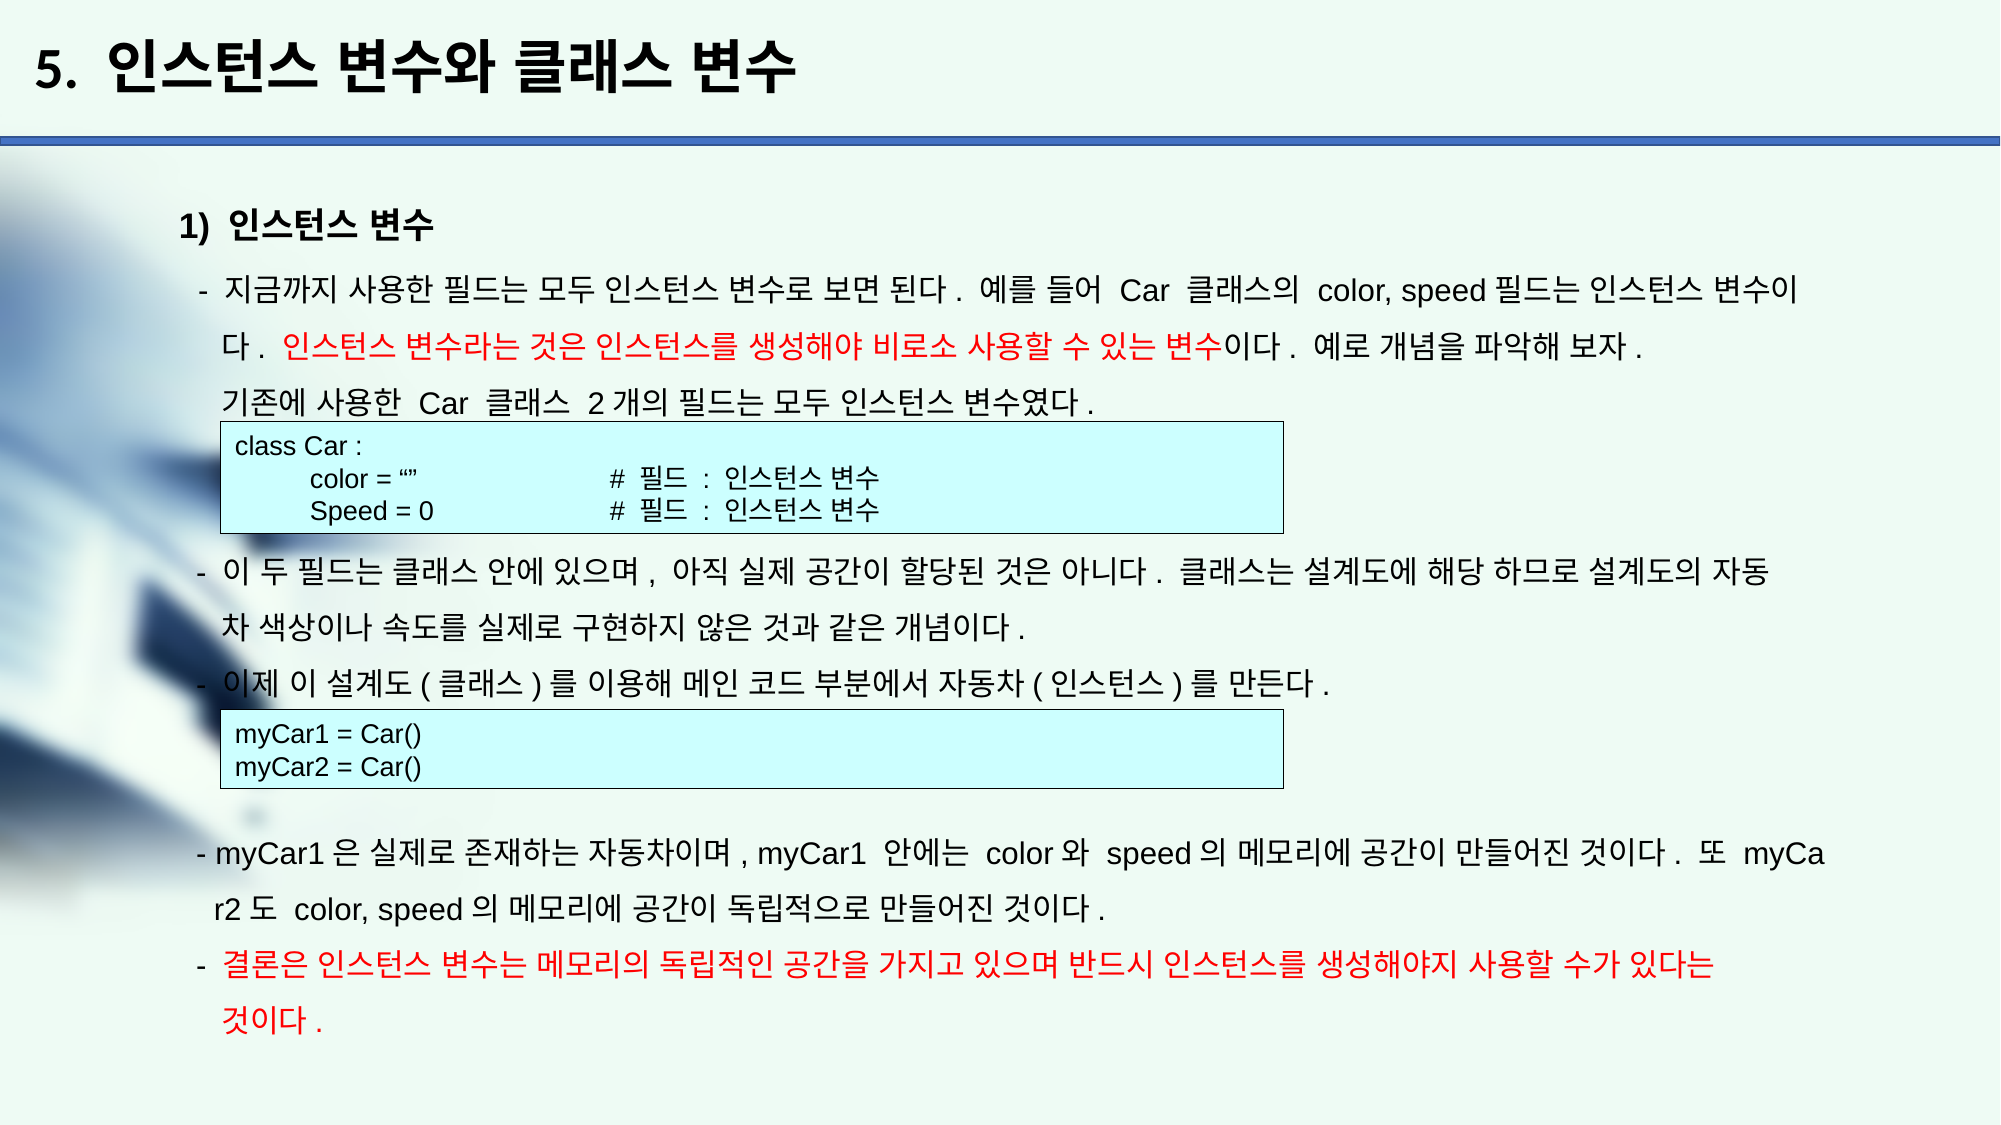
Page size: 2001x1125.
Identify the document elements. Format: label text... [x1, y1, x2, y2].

text_box myCar1 = Car() myCar2 = Car() [220, 709, 1284, 789]
text_box class Car : color = “” # 필드 : 인스턴스 변수 Speed = 0 # 필드 : 인스턴스 변수 [220, 421, 1284, 534]
text_box 1) 인스턴스 변수 - 지금까지 사용한 필드는 모두 인스턴스 변수로 보면 된다. 예를 들어 Car 클래스의 color, speed필드는 인스턴스 변수이 다. 인스턴스 변수라는 것은 인스턴스를 생성해야 비로소 사용할 수 있는 변수이다. 예로 개념을 파악해 보자. 기존에 사용한 Car 클래스 2개의 필드는 모두 인스턴스 변수였다. - 이 두 필드는 클래스 안에 있으며, 아직 실제 공간이 할당된 것은 아니다. 클래스는 설계도에 해당 하므로 설계도의 자동 차 색상이나 속도를 실제로 구현하지 않은 것과 같은 개념이다. - 이제 이 설계도(클래스)를 이용해 메인 코드 부분에서 자동차(인스턴스)를 만든다. - myCar1은 실제로 존재하는 자동차이며, myCar1 안에는 color와 speed의 메모리에 공간이 만들어진 것이다. 또 myCa r2도 color, speed의 메모리에 공간이 독립적으로 만들어진 것이다. - 결론은 인스턴스 변수는 메모리의 독립적인 공간을 가지고 있으며 반드시 인스턴스를 생성해야지 사용할 수가 있다는 것이다. [163, 174, 1922, 1047]
picture [0, 0, 2000, 136]
picture [0, 146, 2000, 1125]
title 5. 인스턴스 변수와 클래스 변수 [19, 14, 1745, 126]
